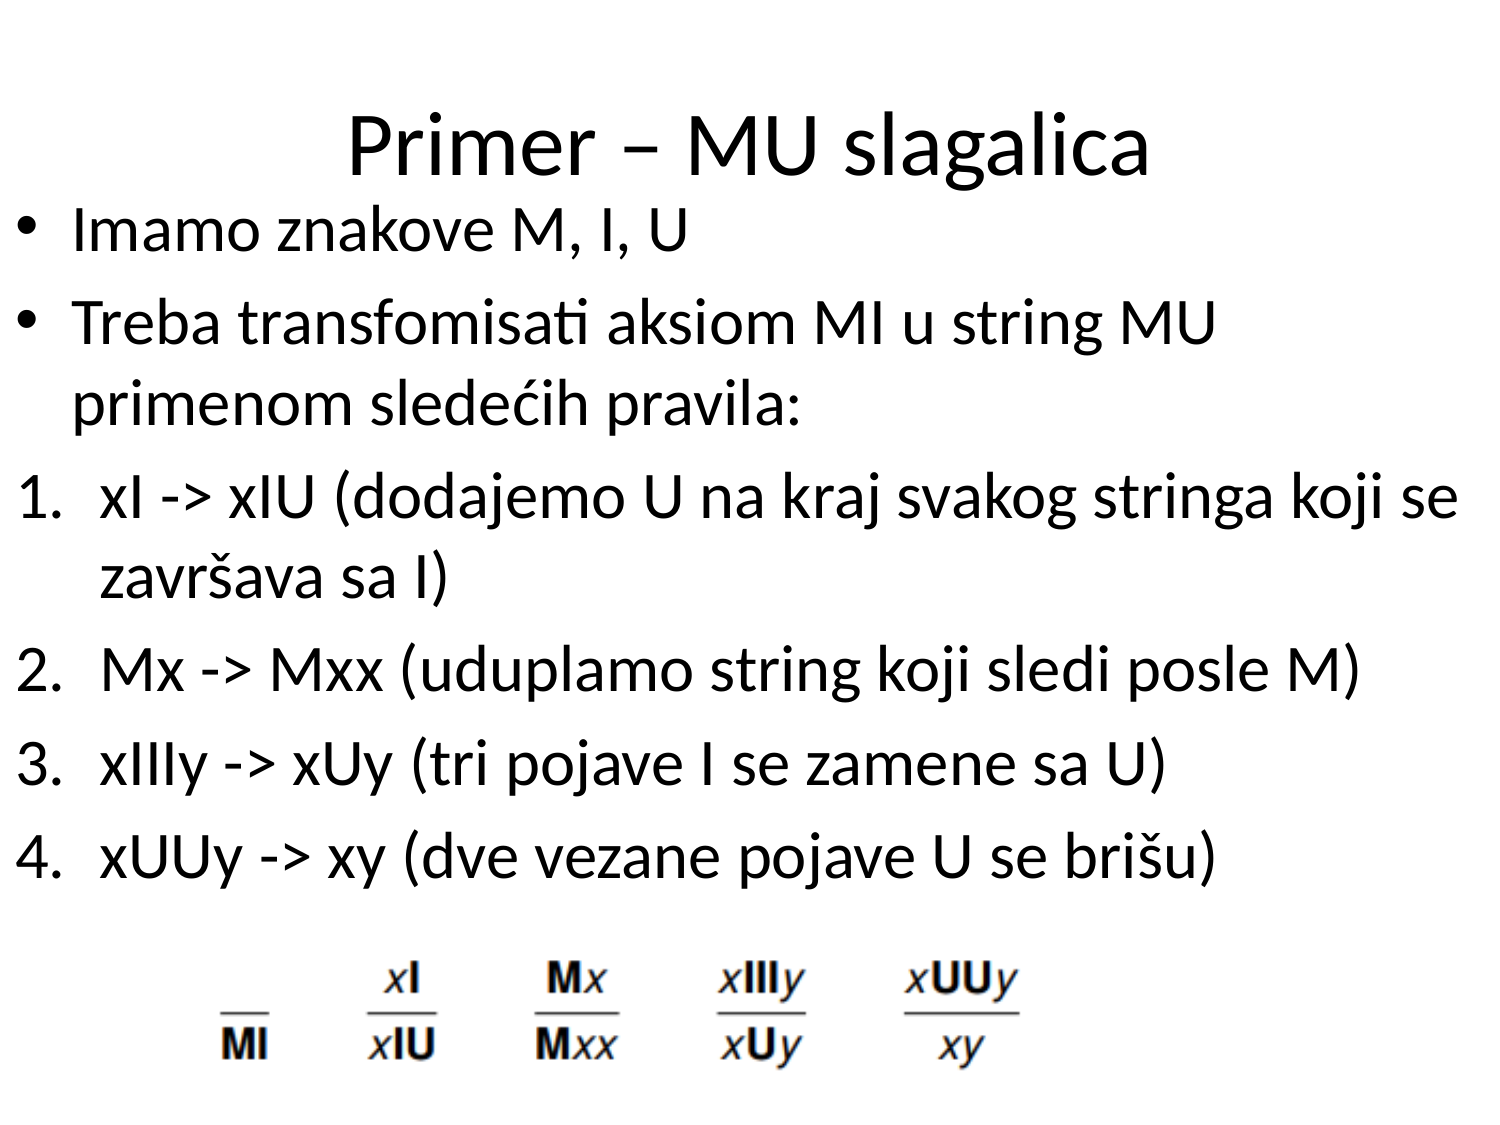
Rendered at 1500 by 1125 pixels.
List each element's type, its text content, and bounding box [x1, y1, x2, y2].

list Imamo znakove M, I, U Treba transfomisati aksiom MI u string MU primenom sledećih pravila: xI -> xIU (dodajemo U na kraj svakog stringa koji se završava sa I) Mx -> Mxx (uduplamo string koji sledi posle M) xIIIy -> xUy (tri pojave I se zamene sa U) xUUy -> xy (dve vezane pojave U se brišu) [0, 177, 1477, 1122]
title Primer – MU slagalica [75, 45, 1425, 177]
picture [177, 912, 1063, 1095]
